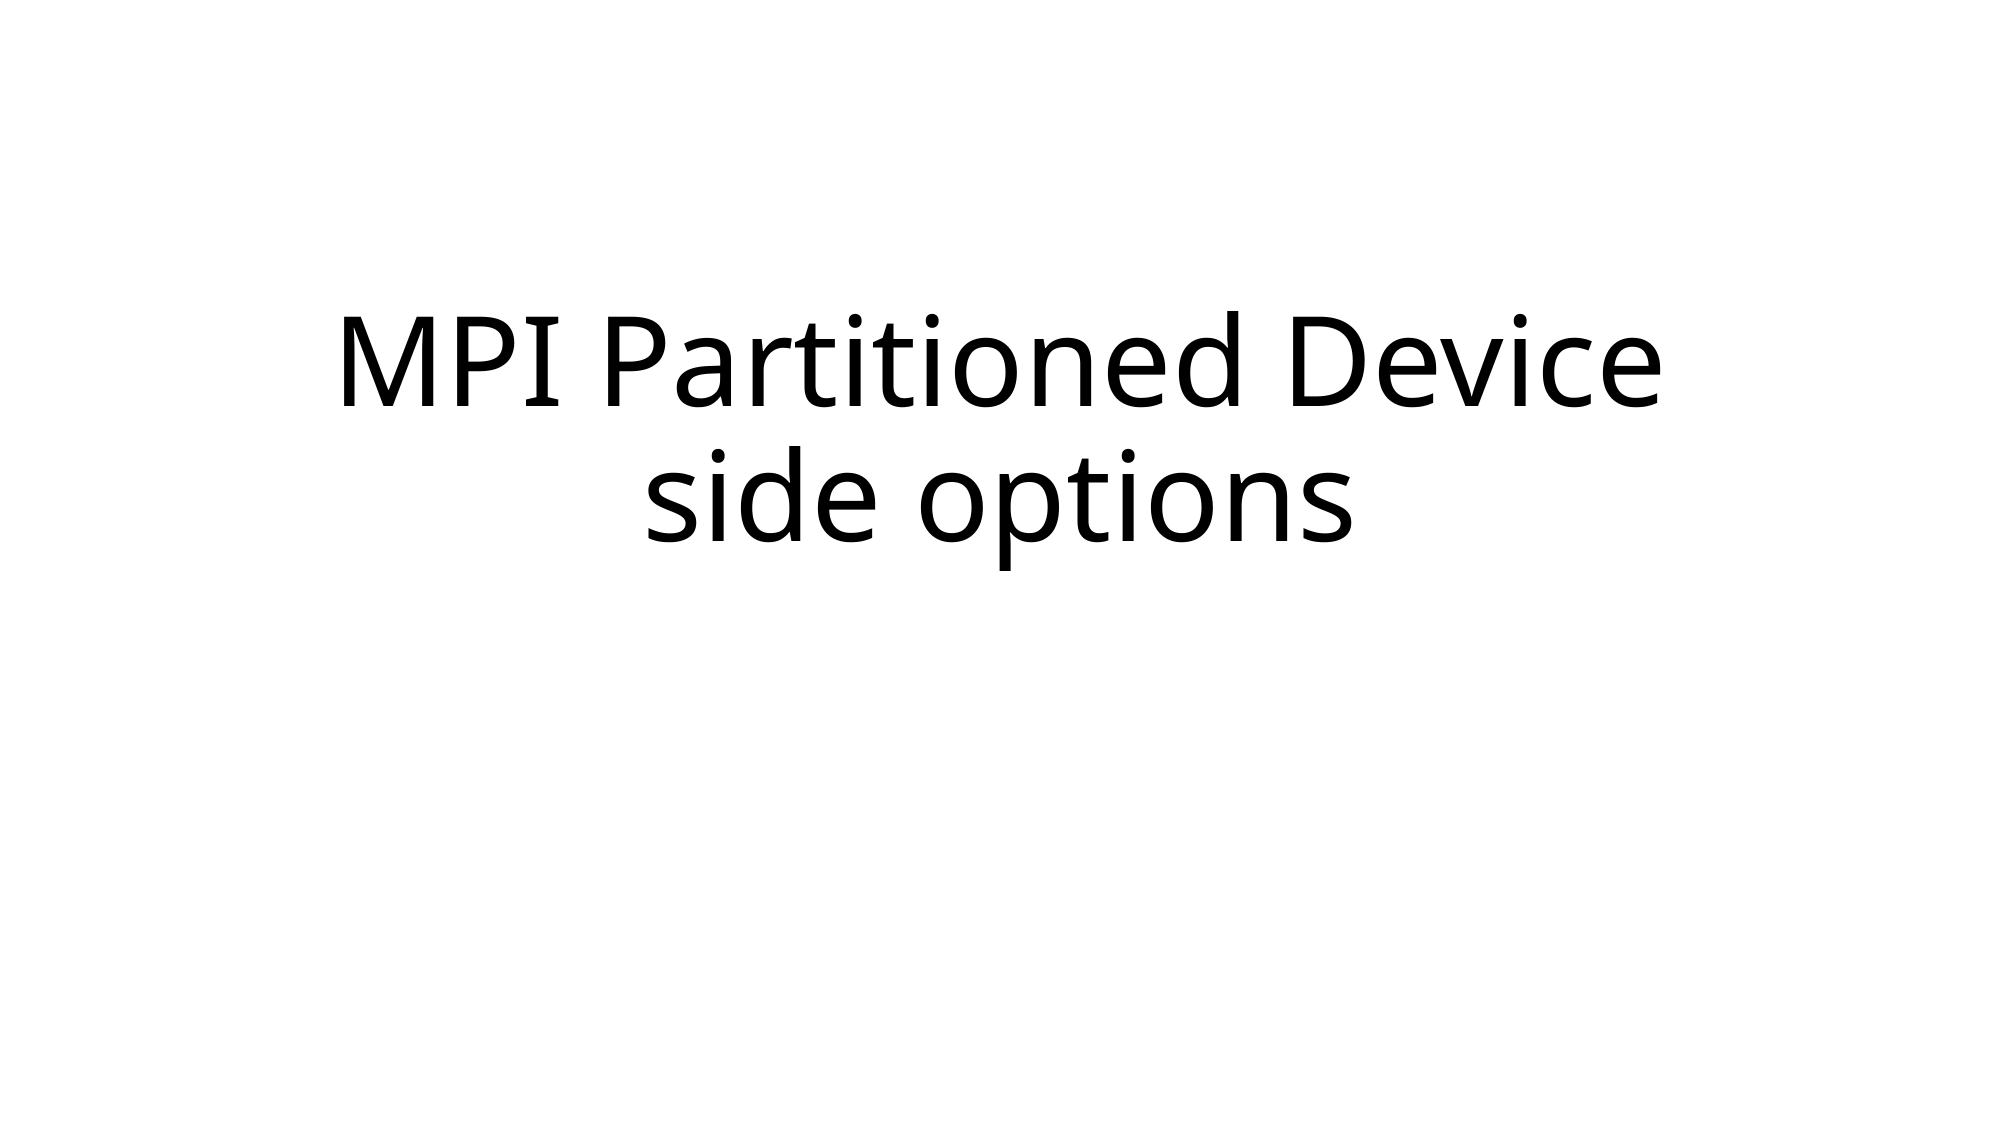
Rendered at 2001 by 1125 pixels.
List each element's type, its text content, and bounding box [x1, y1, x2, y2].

title MPI Partitioned Device side options [249, 184, 1750, 576]
